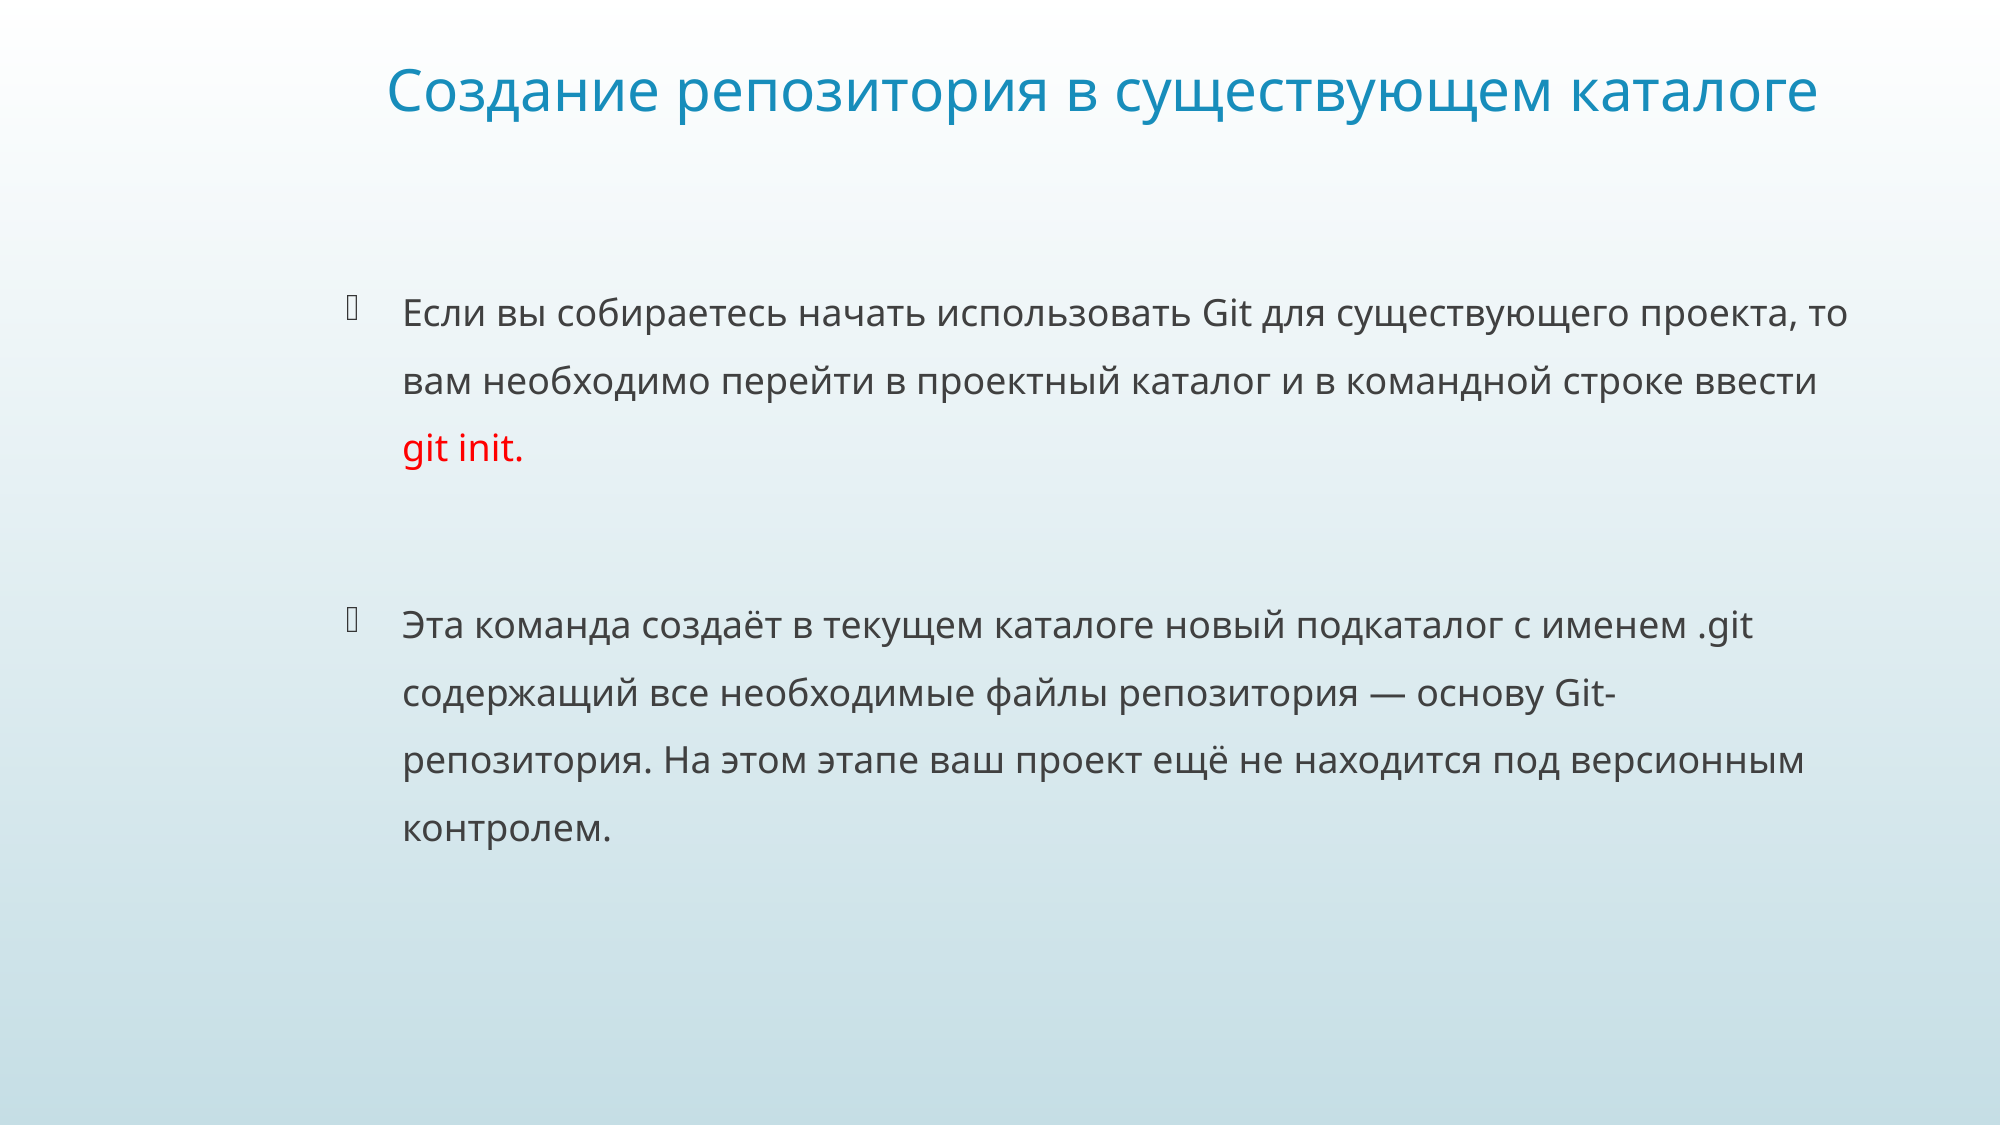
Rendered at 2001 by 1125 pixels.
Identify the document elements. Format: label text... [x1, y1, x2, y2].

title Создание репозитория в существующем каталоге [378, 45, 1905, 209]
list Если вы собираетесь начать использовать Git для существующего проекта, то вам необходимо перейти в проектный каталог и в командной строке ввести git init. Эта команда создаёт в текущем каталоге новый подкаталог с именем .git содержащий все необходимые файлы репозитория — основу Git-репозитория. На этом этапе ваш проект ещё не находится под версионным контролем. [337, 258, 1864, 1022]
